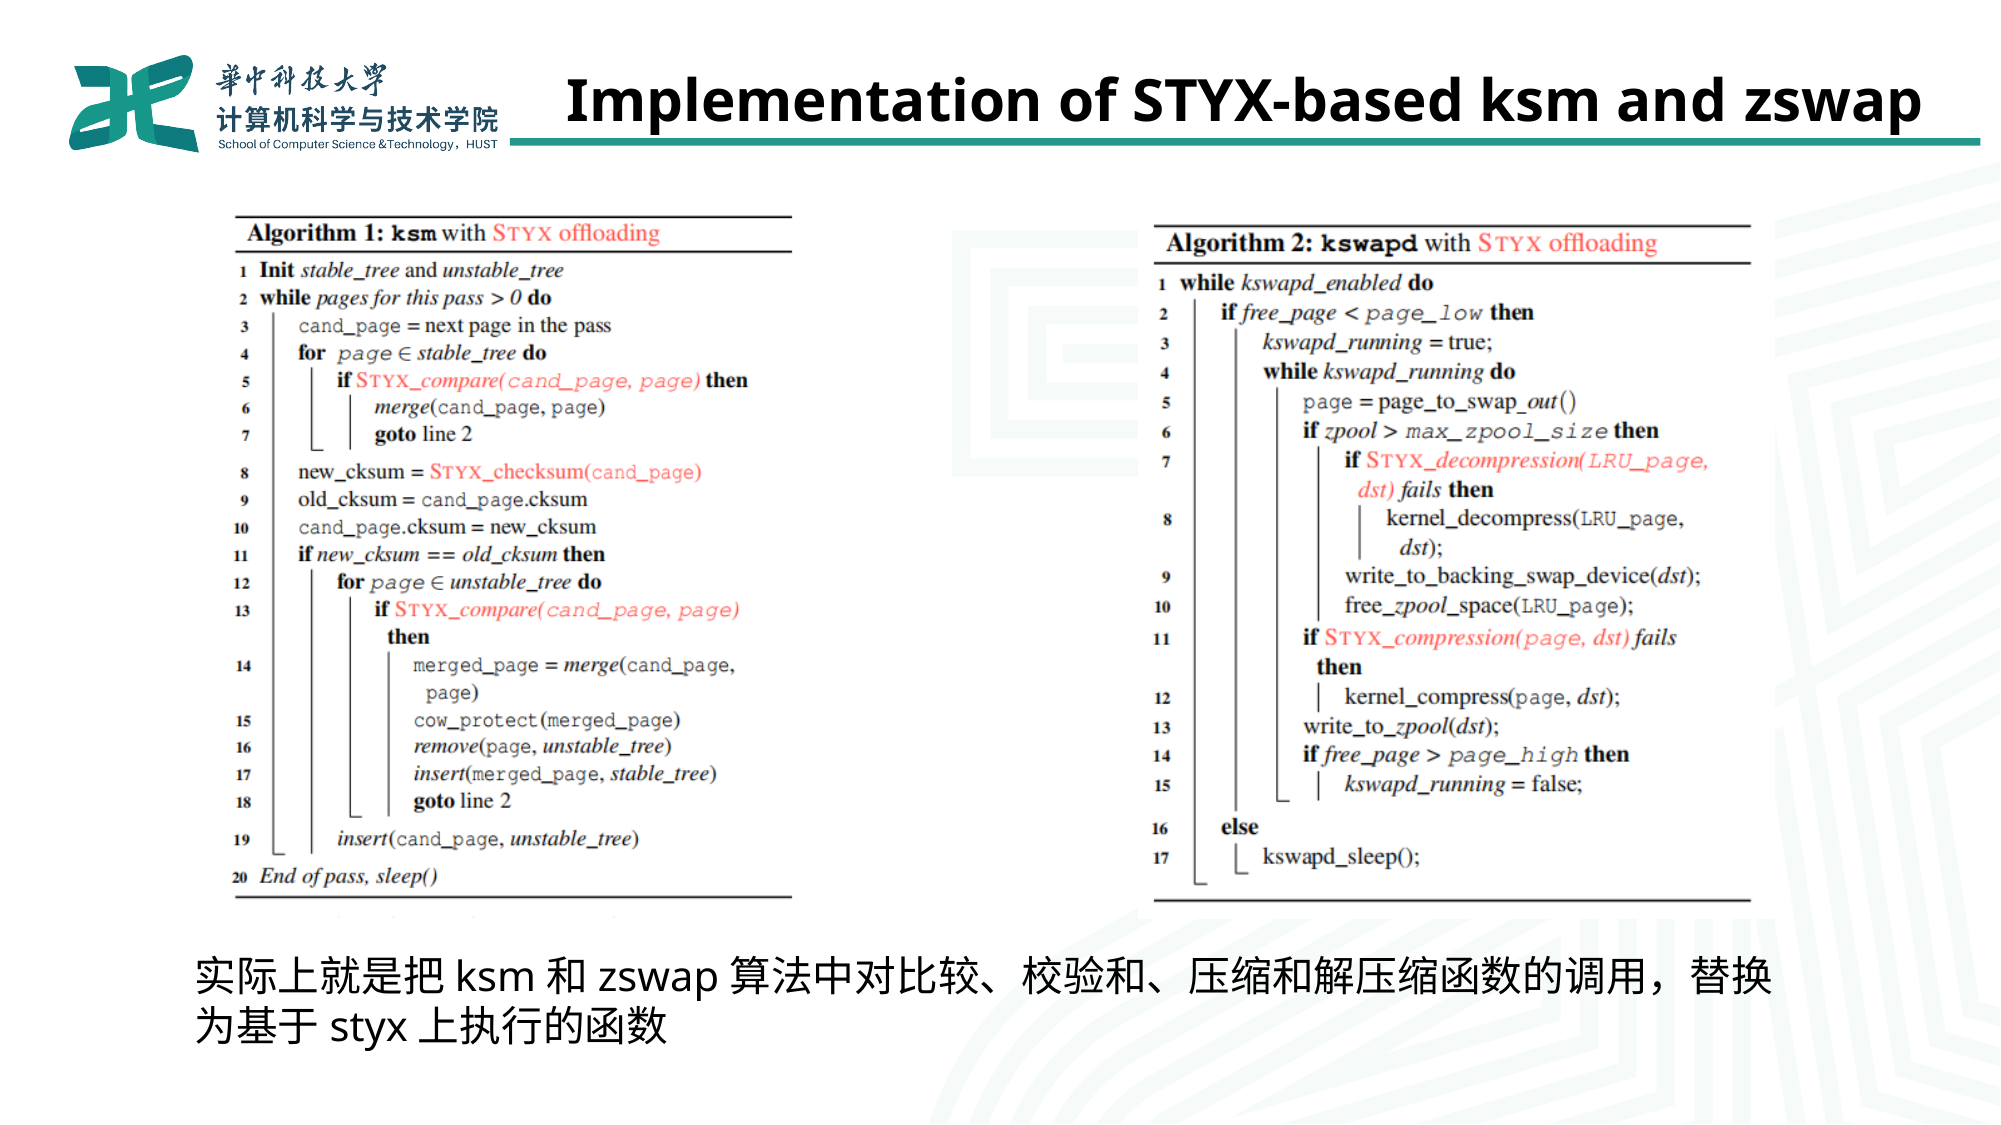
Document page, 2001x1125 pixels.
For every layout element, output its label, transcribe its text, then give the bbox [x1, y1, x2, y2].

text_box 实际上就是把ksm和zswap算法中对比较、校验和、压缩和解压缩函数的调用，替换为基于styx上执行的函数 [179, 942, 433, 1057]
text_box [509, 142, 1981, 146]
picture [69, 55, 2000, 1124]
text_box Implementation of STYX-based ksm and zswap [509, 47, 1981, 142]
